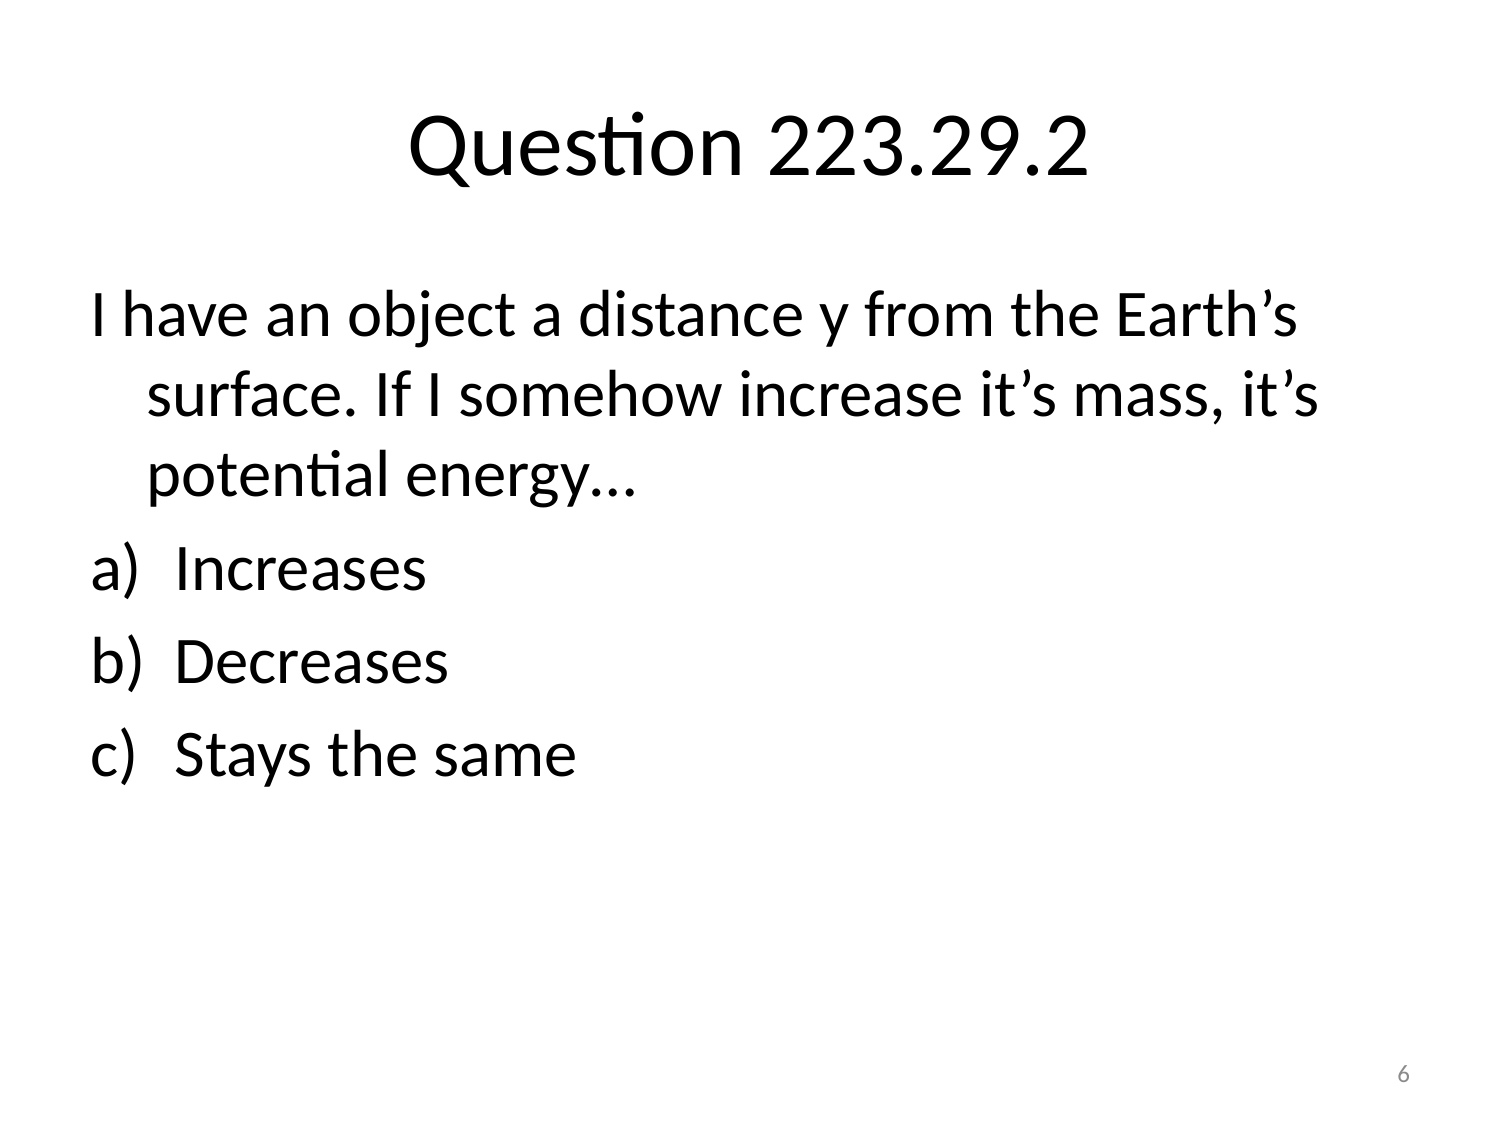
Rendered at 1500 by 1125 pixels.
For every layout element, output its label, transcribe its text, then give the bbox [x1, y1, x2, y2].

title Question 223.29.2 [75, 45, 1425, 233]
slide_number 6 [1074, 1042, 1425, 1103]
list I have an object a distance y from the Earth’s surface. If I somehow increase it’s mass, it’s potential energy… Increases Decreases Stays the same [75, 262, 1425, 1005]
